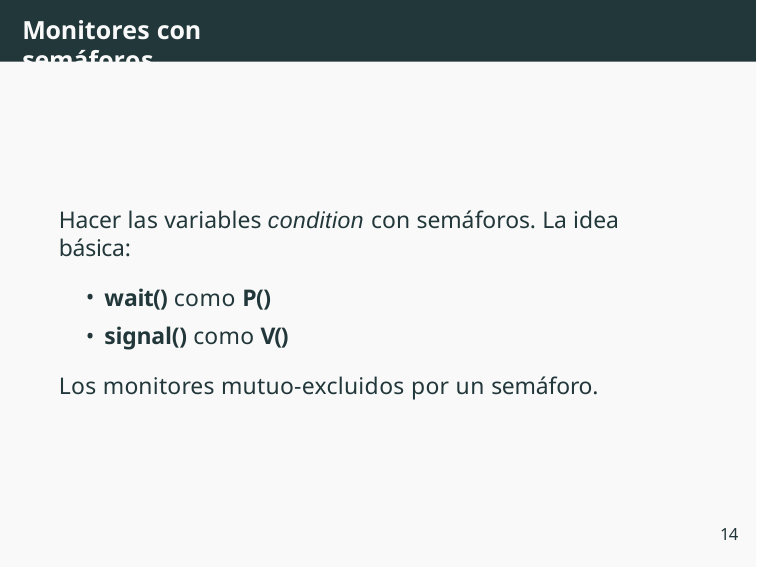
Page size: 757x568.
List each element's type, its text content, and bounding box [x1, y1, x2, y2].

text_box Hacer las variables condition con semáforos. La idea básica: wait() como P() signal() como V() Los monitores mutuo-excluidos por un semáforo. [56, 203, 675, 400]
text_box 14 [714, 520, 743, 544]
title Monitores con semáforos [20, 12, 310, 110]
